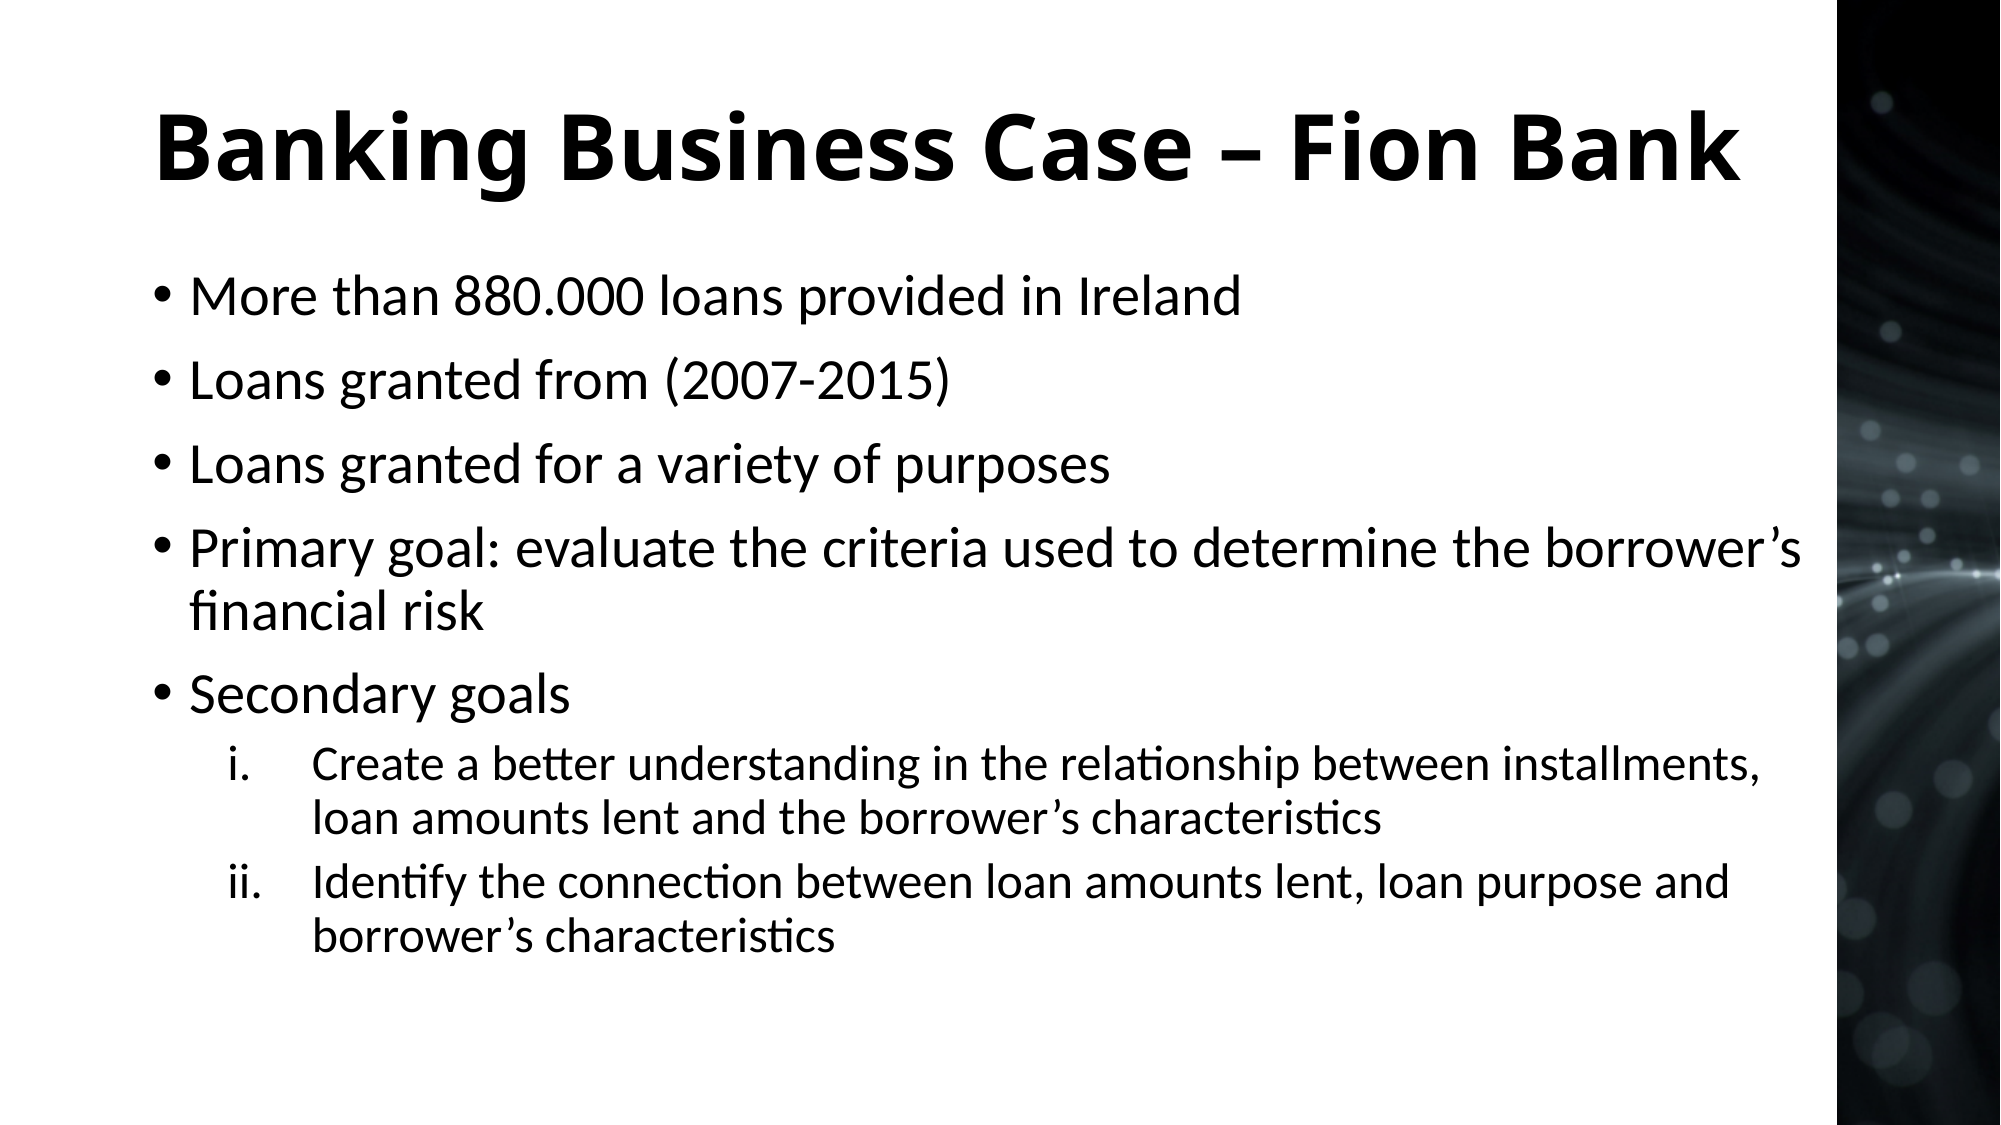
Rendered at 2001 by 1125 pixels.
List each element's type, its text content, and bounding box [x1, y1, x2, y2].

picture [1837, 0, 2000, 1125]
title Banking Business Case – Fion Bank [137, 59, 1837, 243]
list More than 880.000 loans provided in Ireland Loans granted from (2007-2015) Loans granted for a variety of purposes Primary goal: evaluate the criteria used to determine the borrower’s financial risk Secondary goals Create a better understanding in the relationship between installments, loan amounts lent and the borrower’s characteristics Identify the connection between loan amounts lent, loan purpose and borrower’s characteristics [137, 257, 1837, 1066]
